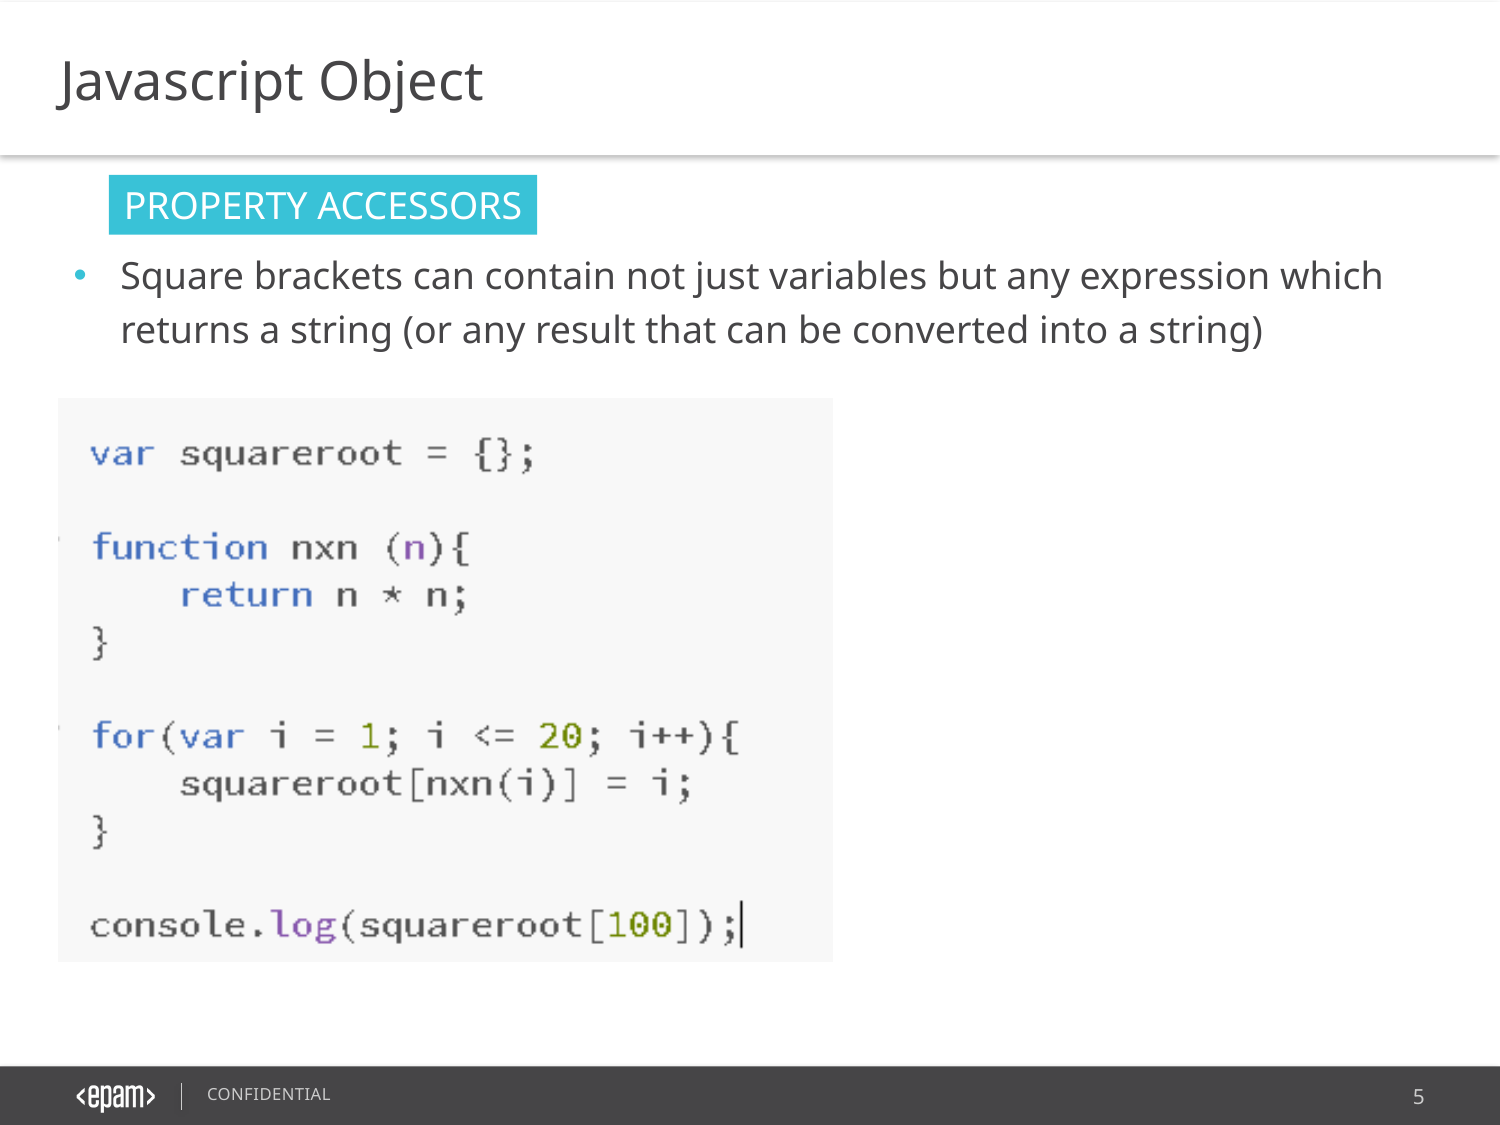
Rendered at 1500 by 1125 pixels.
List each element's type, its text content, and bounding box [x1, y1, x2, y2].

picture [76, 1085, 155, 1113]
list Square brackets can contain not just variables but any expression which returns a string (or any result that can be converted into a string) [58, 235, 1442, 1063]
text_box Property accessors [108, 174, 538, 235]
picture [58, 398, 833, 962]
list Javascript Object [0, 2, 1500, 156]
